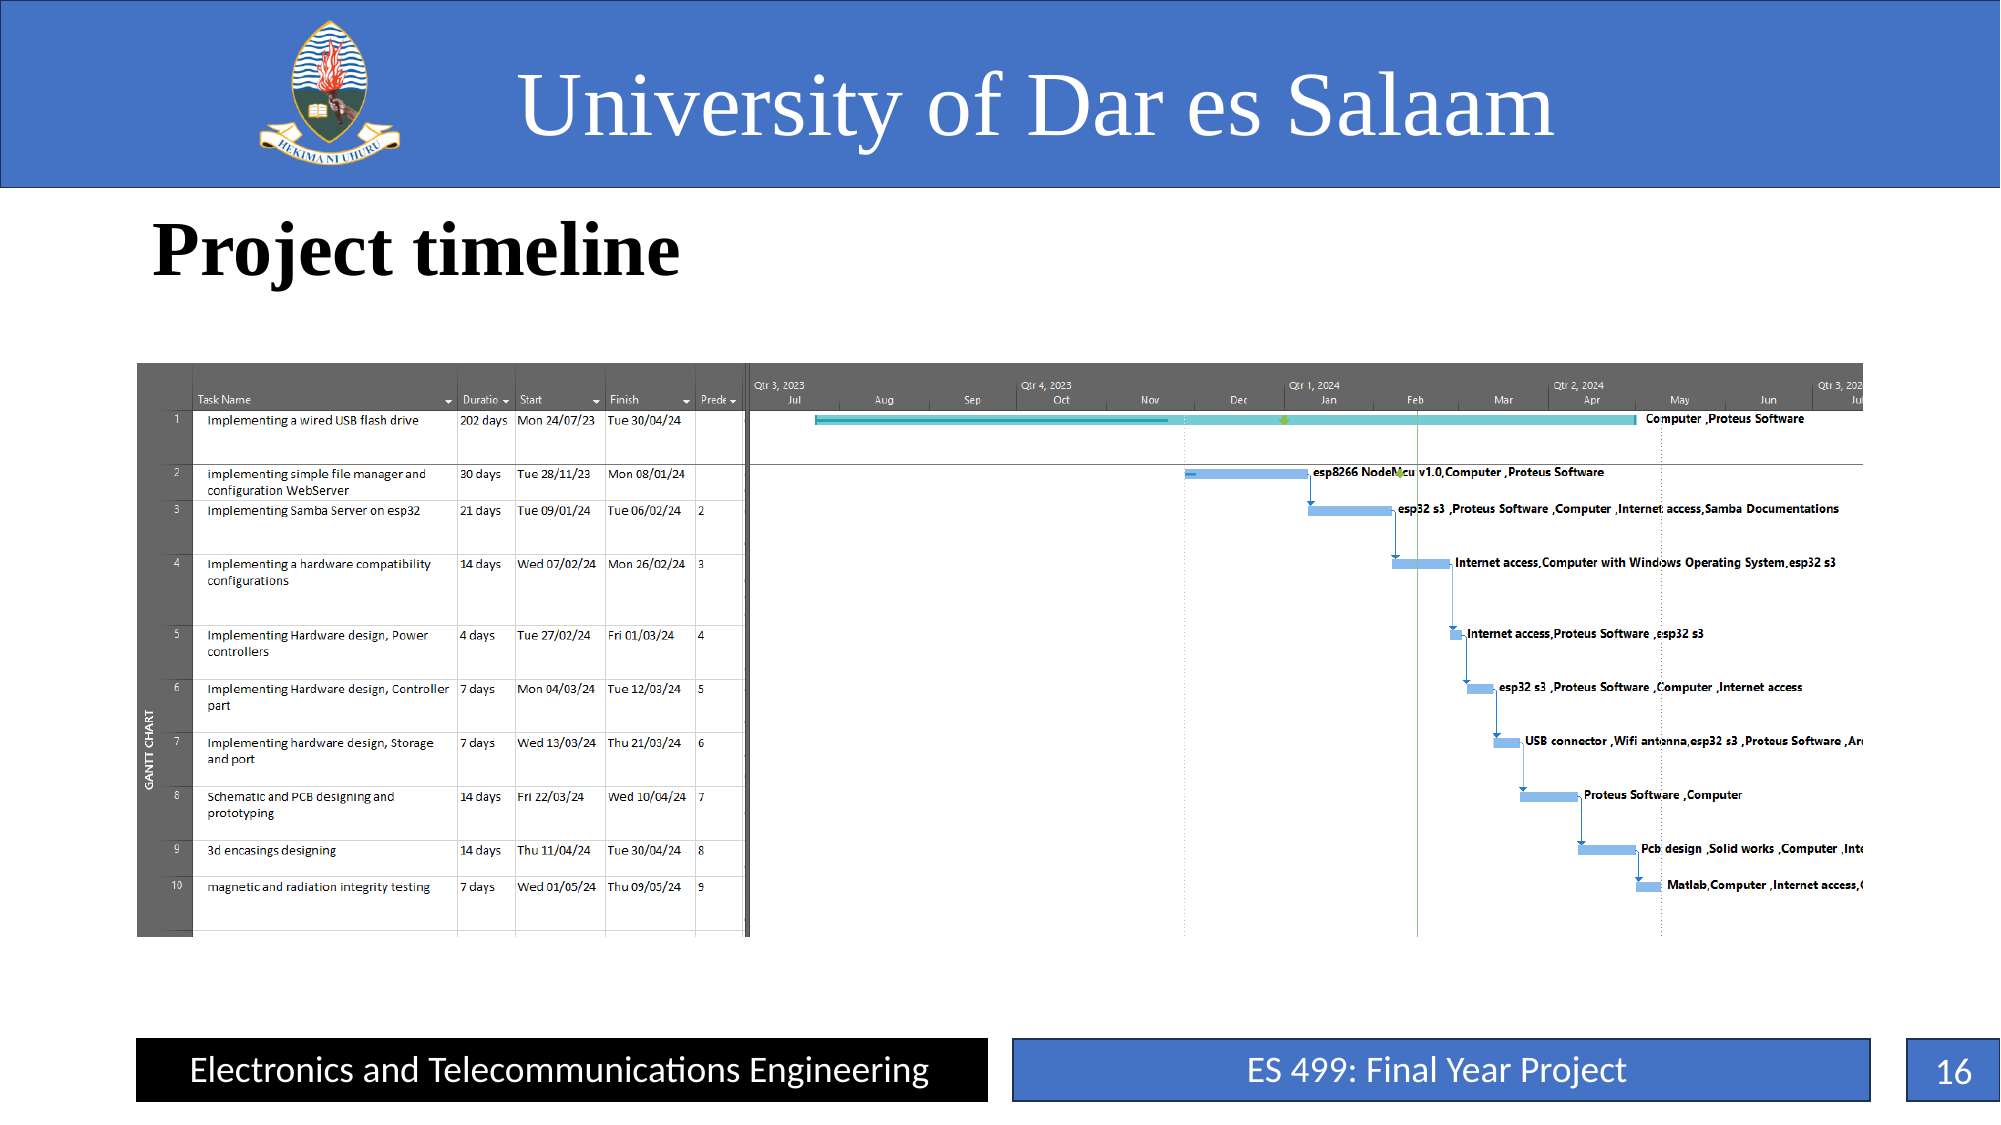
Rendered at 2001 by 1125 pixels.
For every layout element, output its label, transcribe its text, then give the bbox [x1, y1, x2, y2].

text_box [136, 1038, 988, 1102]
text_box Electronics and Telecommunications Engineering [174, 1037, 950, 1098]
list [137, 363, 1863, 937]
text_box [0, 0, 2000, 188]
picture [256, 20, 403, 166]
text_box ES 499: Final Year Project [1232, 1037, 1643, 1098]
title Project timeline [137, 200, 1813, 300]
text_box University of Dar es Salaam [502, 36, 1671, 162]
text_box 16 [1906, 1038, 2000, 1102]
text_box [1012, 1038, 1871, 1102]
